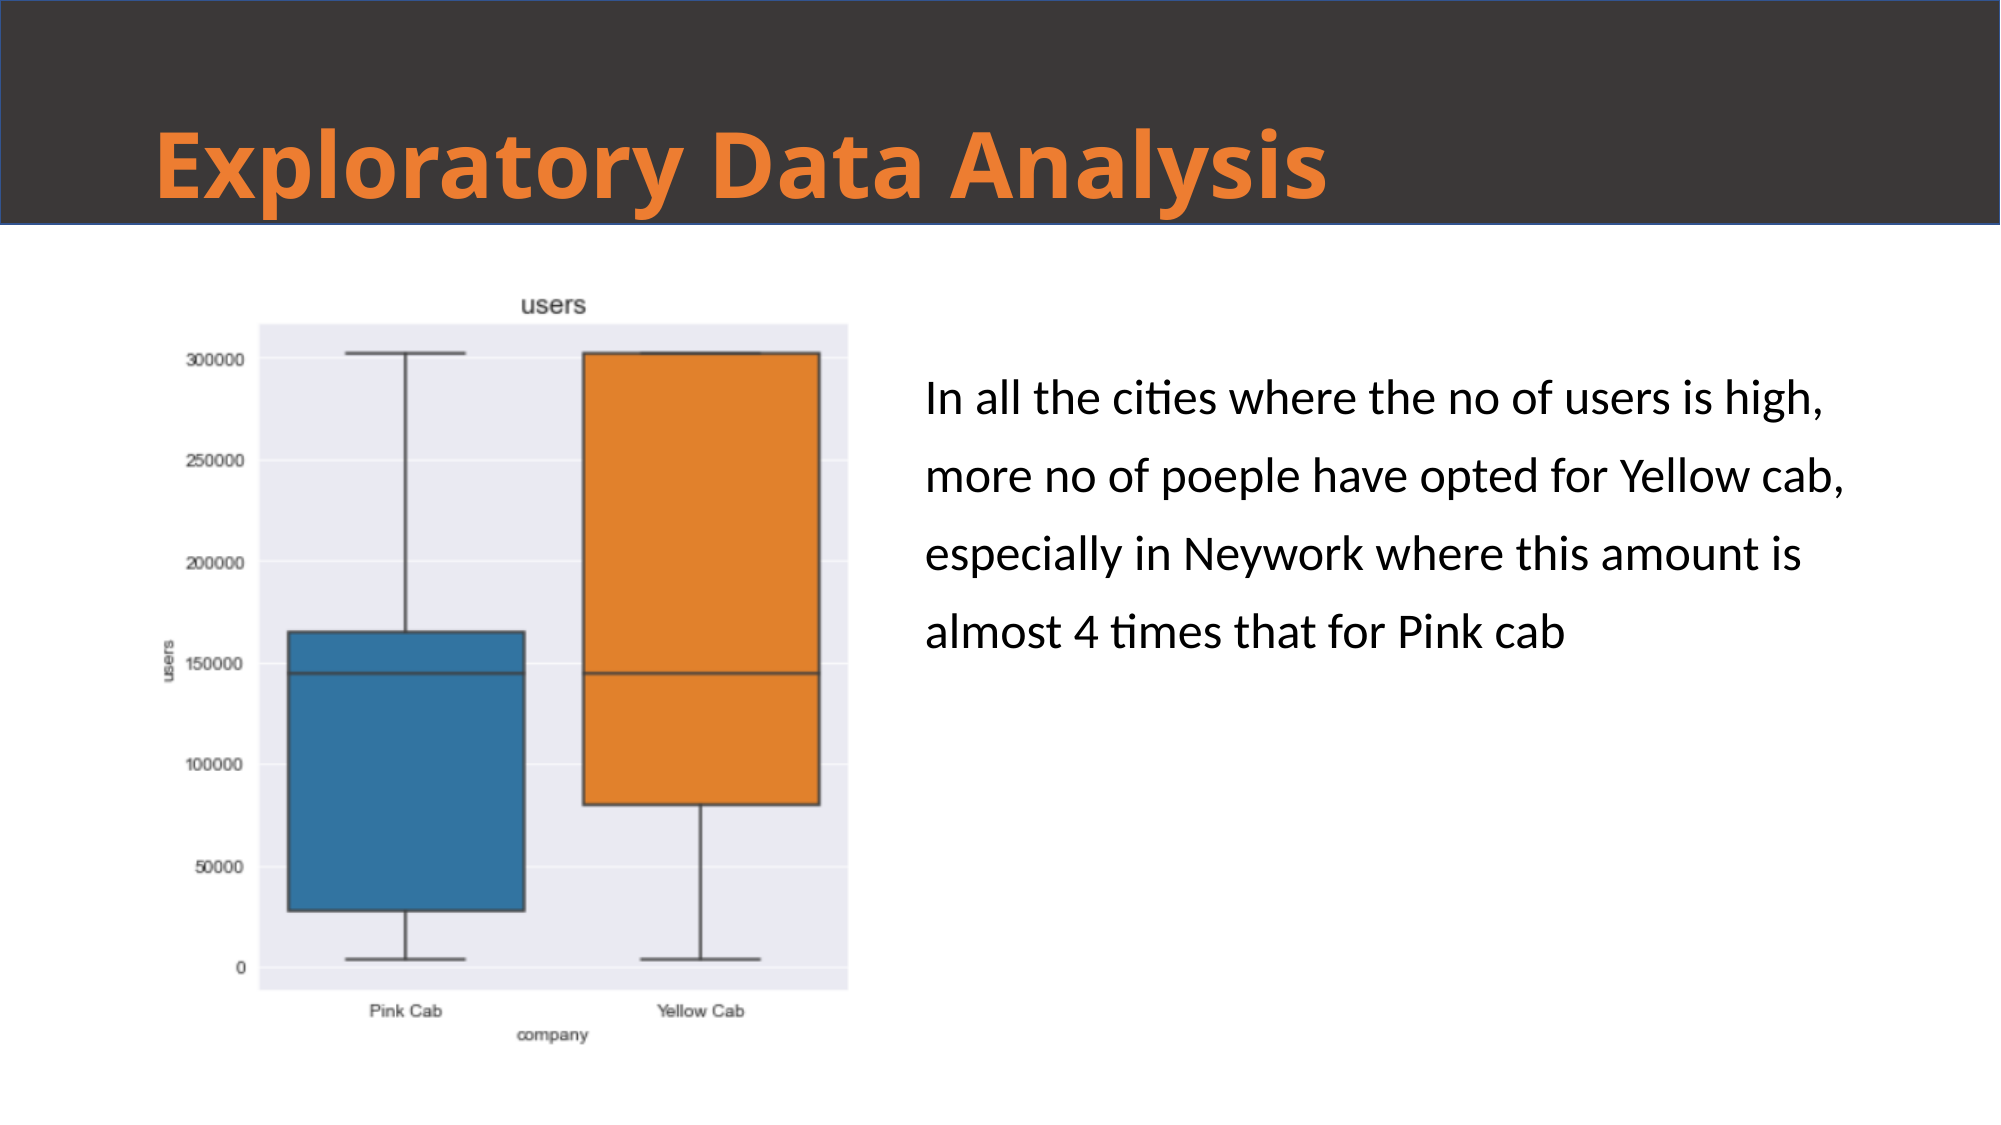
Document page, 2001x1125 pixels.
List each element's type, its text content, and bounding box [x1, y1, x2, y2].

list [151, 277, 883, 1049]
text_box In all the cities where the no of users is high, more no of poeple have opted for Yellow cab, especially in Neywork where this amount is almost 4 times that for Pink cab [910, 339, 1863, 666]
text_box [0, 0, 2000, 225]
title Exploratory Data Analysis [137, 59, 1863, 278]
